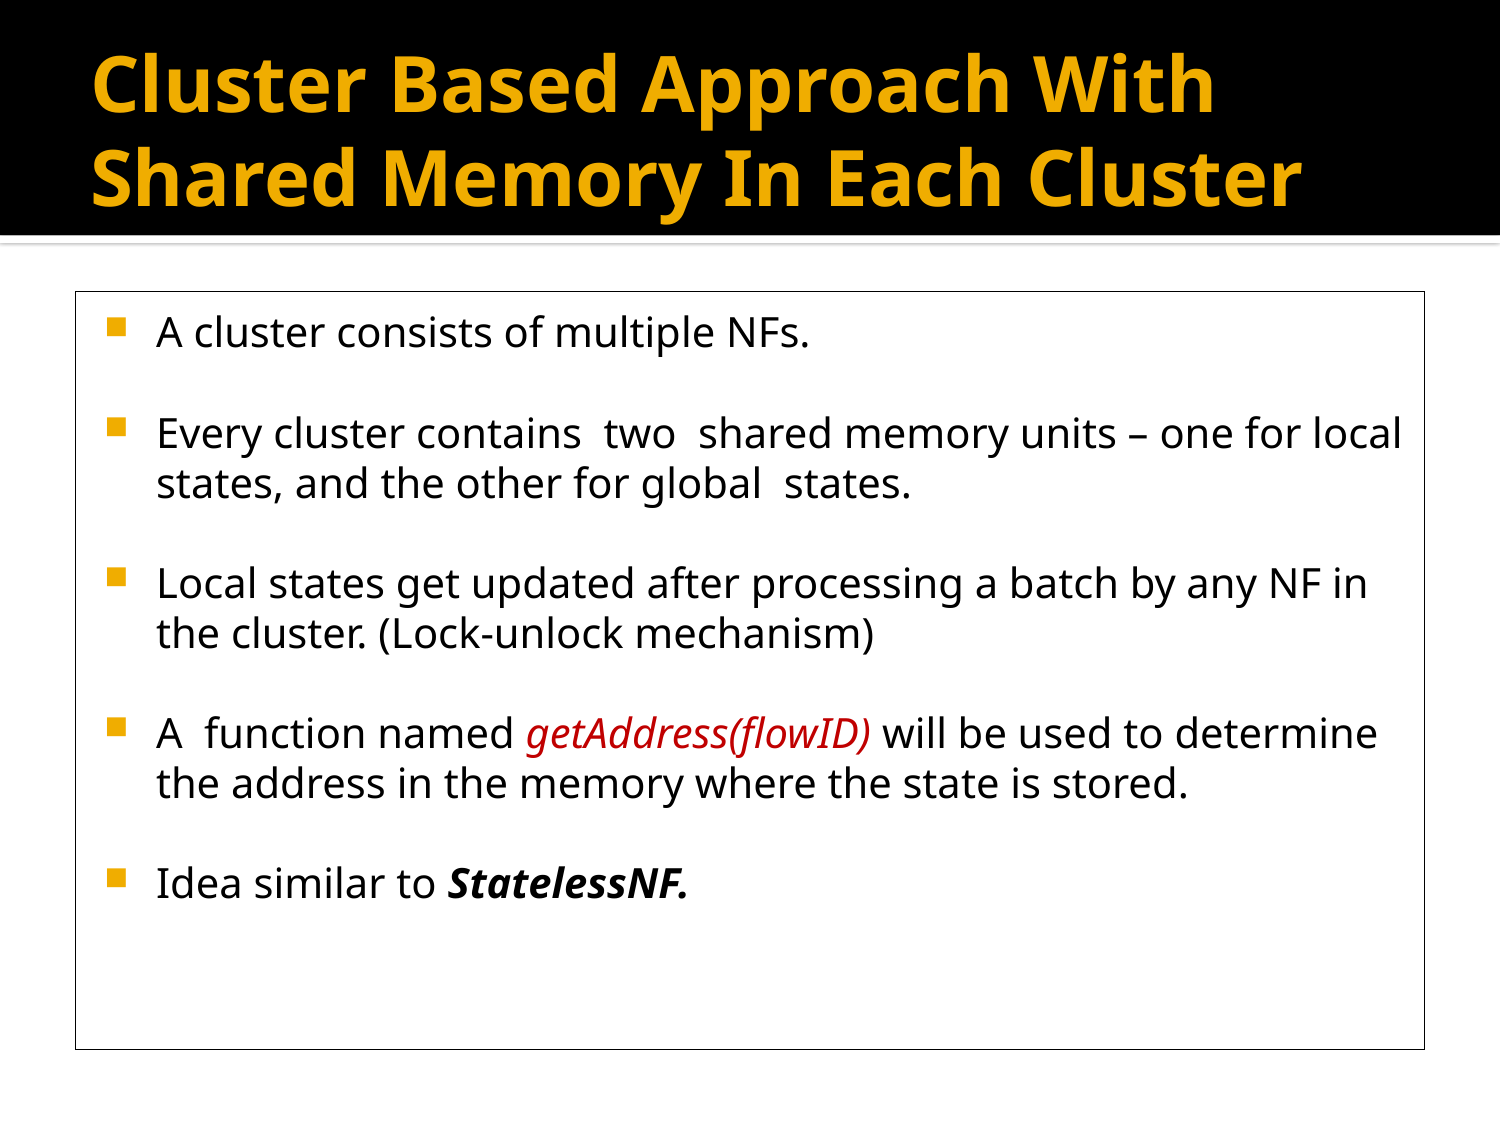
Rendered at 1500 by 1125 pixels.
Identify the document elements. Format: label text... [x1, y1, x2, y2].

list A cluster consists of multiple NFs. Every cluster contains two shared memory units – one for local states, and the other for global states. Local states get updated after processing a batch by any NF in the cluster. (Lock-unlock mechanism) A function named getAddress(flowID) will be used to determine the address in the memory where the state is stored. Idea similar to StatelessNF. [75, 291, 1425, 1050]
title Cluster Based Approach With Shared Memory In Each Cluster [75, 25, 1425, 231]
